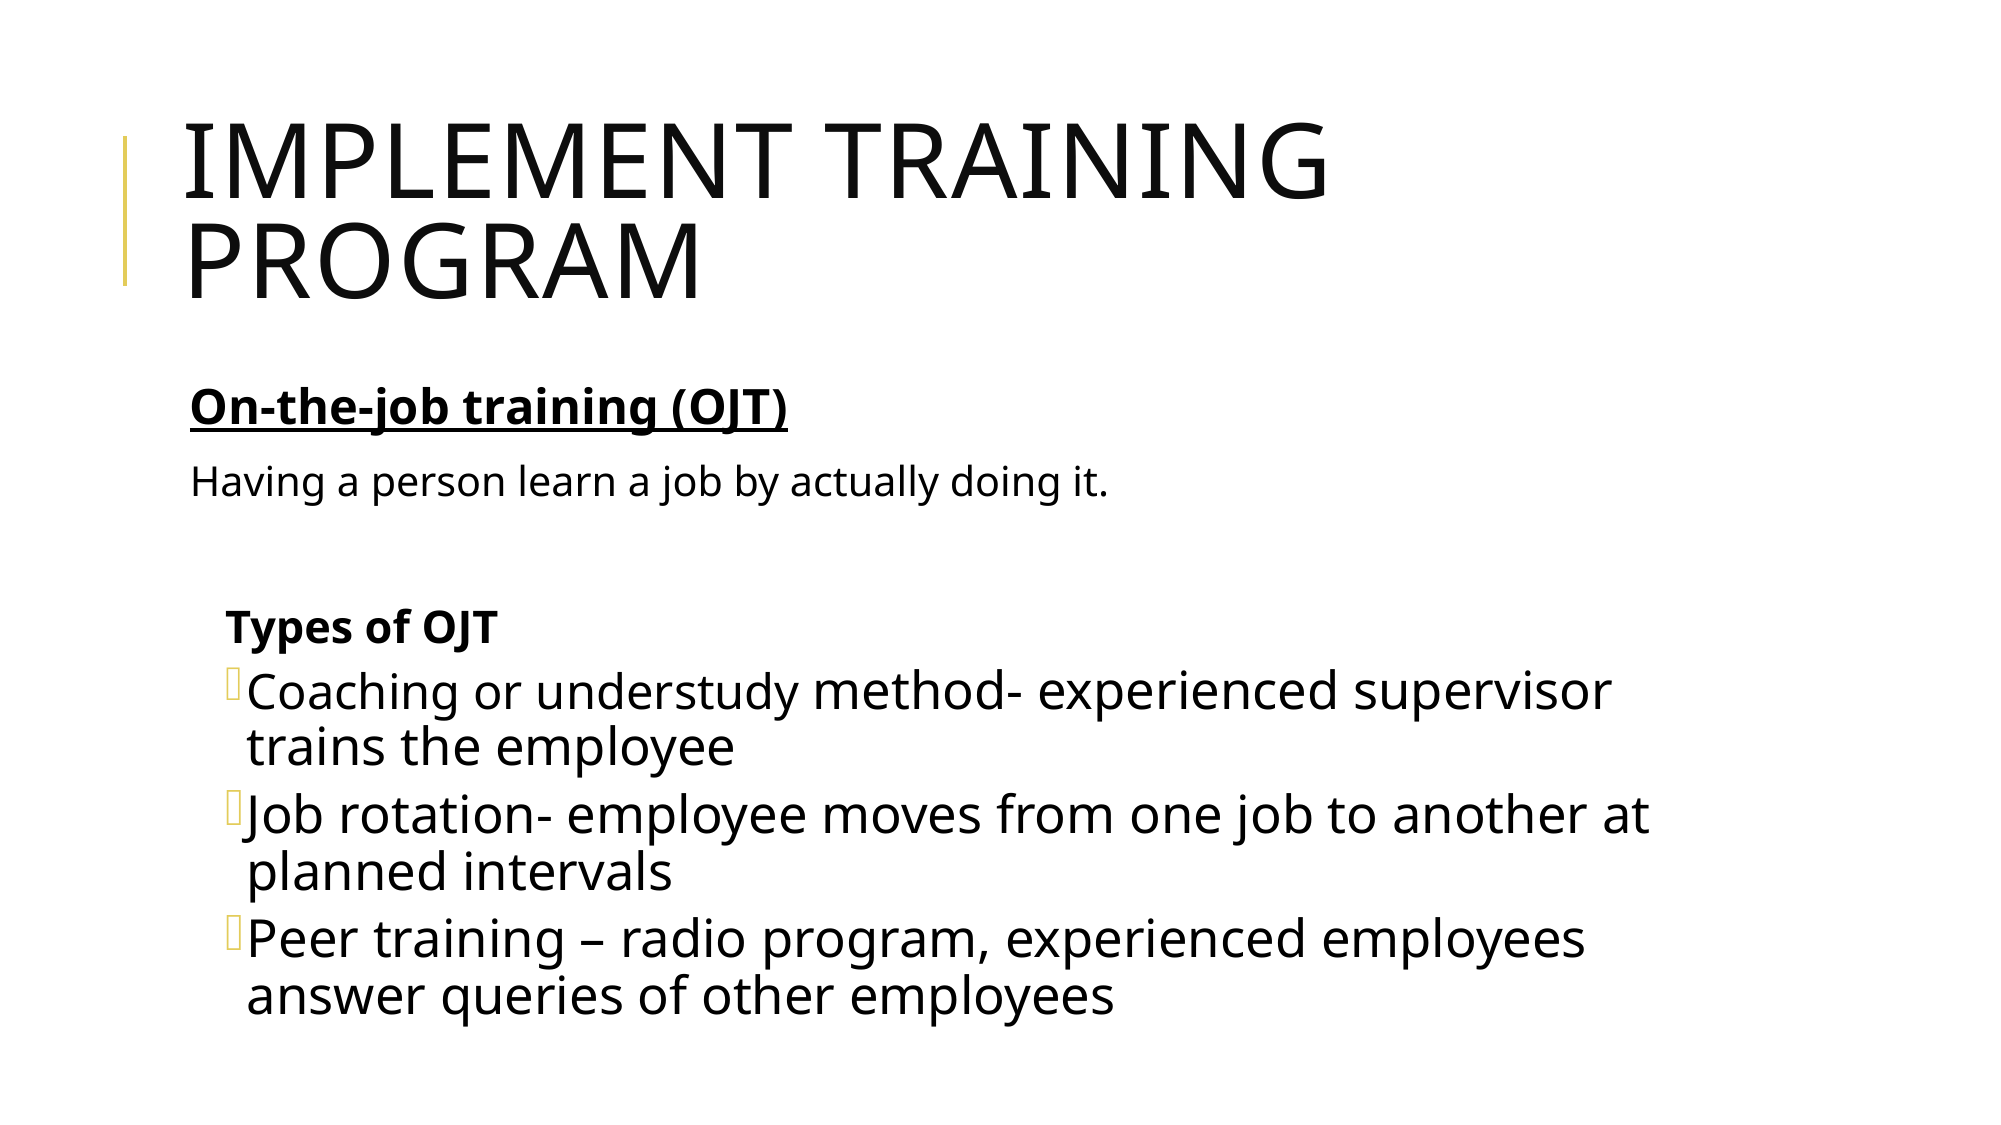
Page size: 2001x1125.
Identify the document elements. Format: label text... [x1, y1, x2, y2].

list On-the-job training (OJT) Having a person learn a job by actually doing it. Types of OJT Coaching or understudy method- experienced supervisor trains the employee Job rotation- employee moves from one job to another at planned intervals Peer training – radio program, experienced employees answer queries of other employees [168, 375, 1763, 1035]
title Implement training program [168, 96, 1763, 342]
